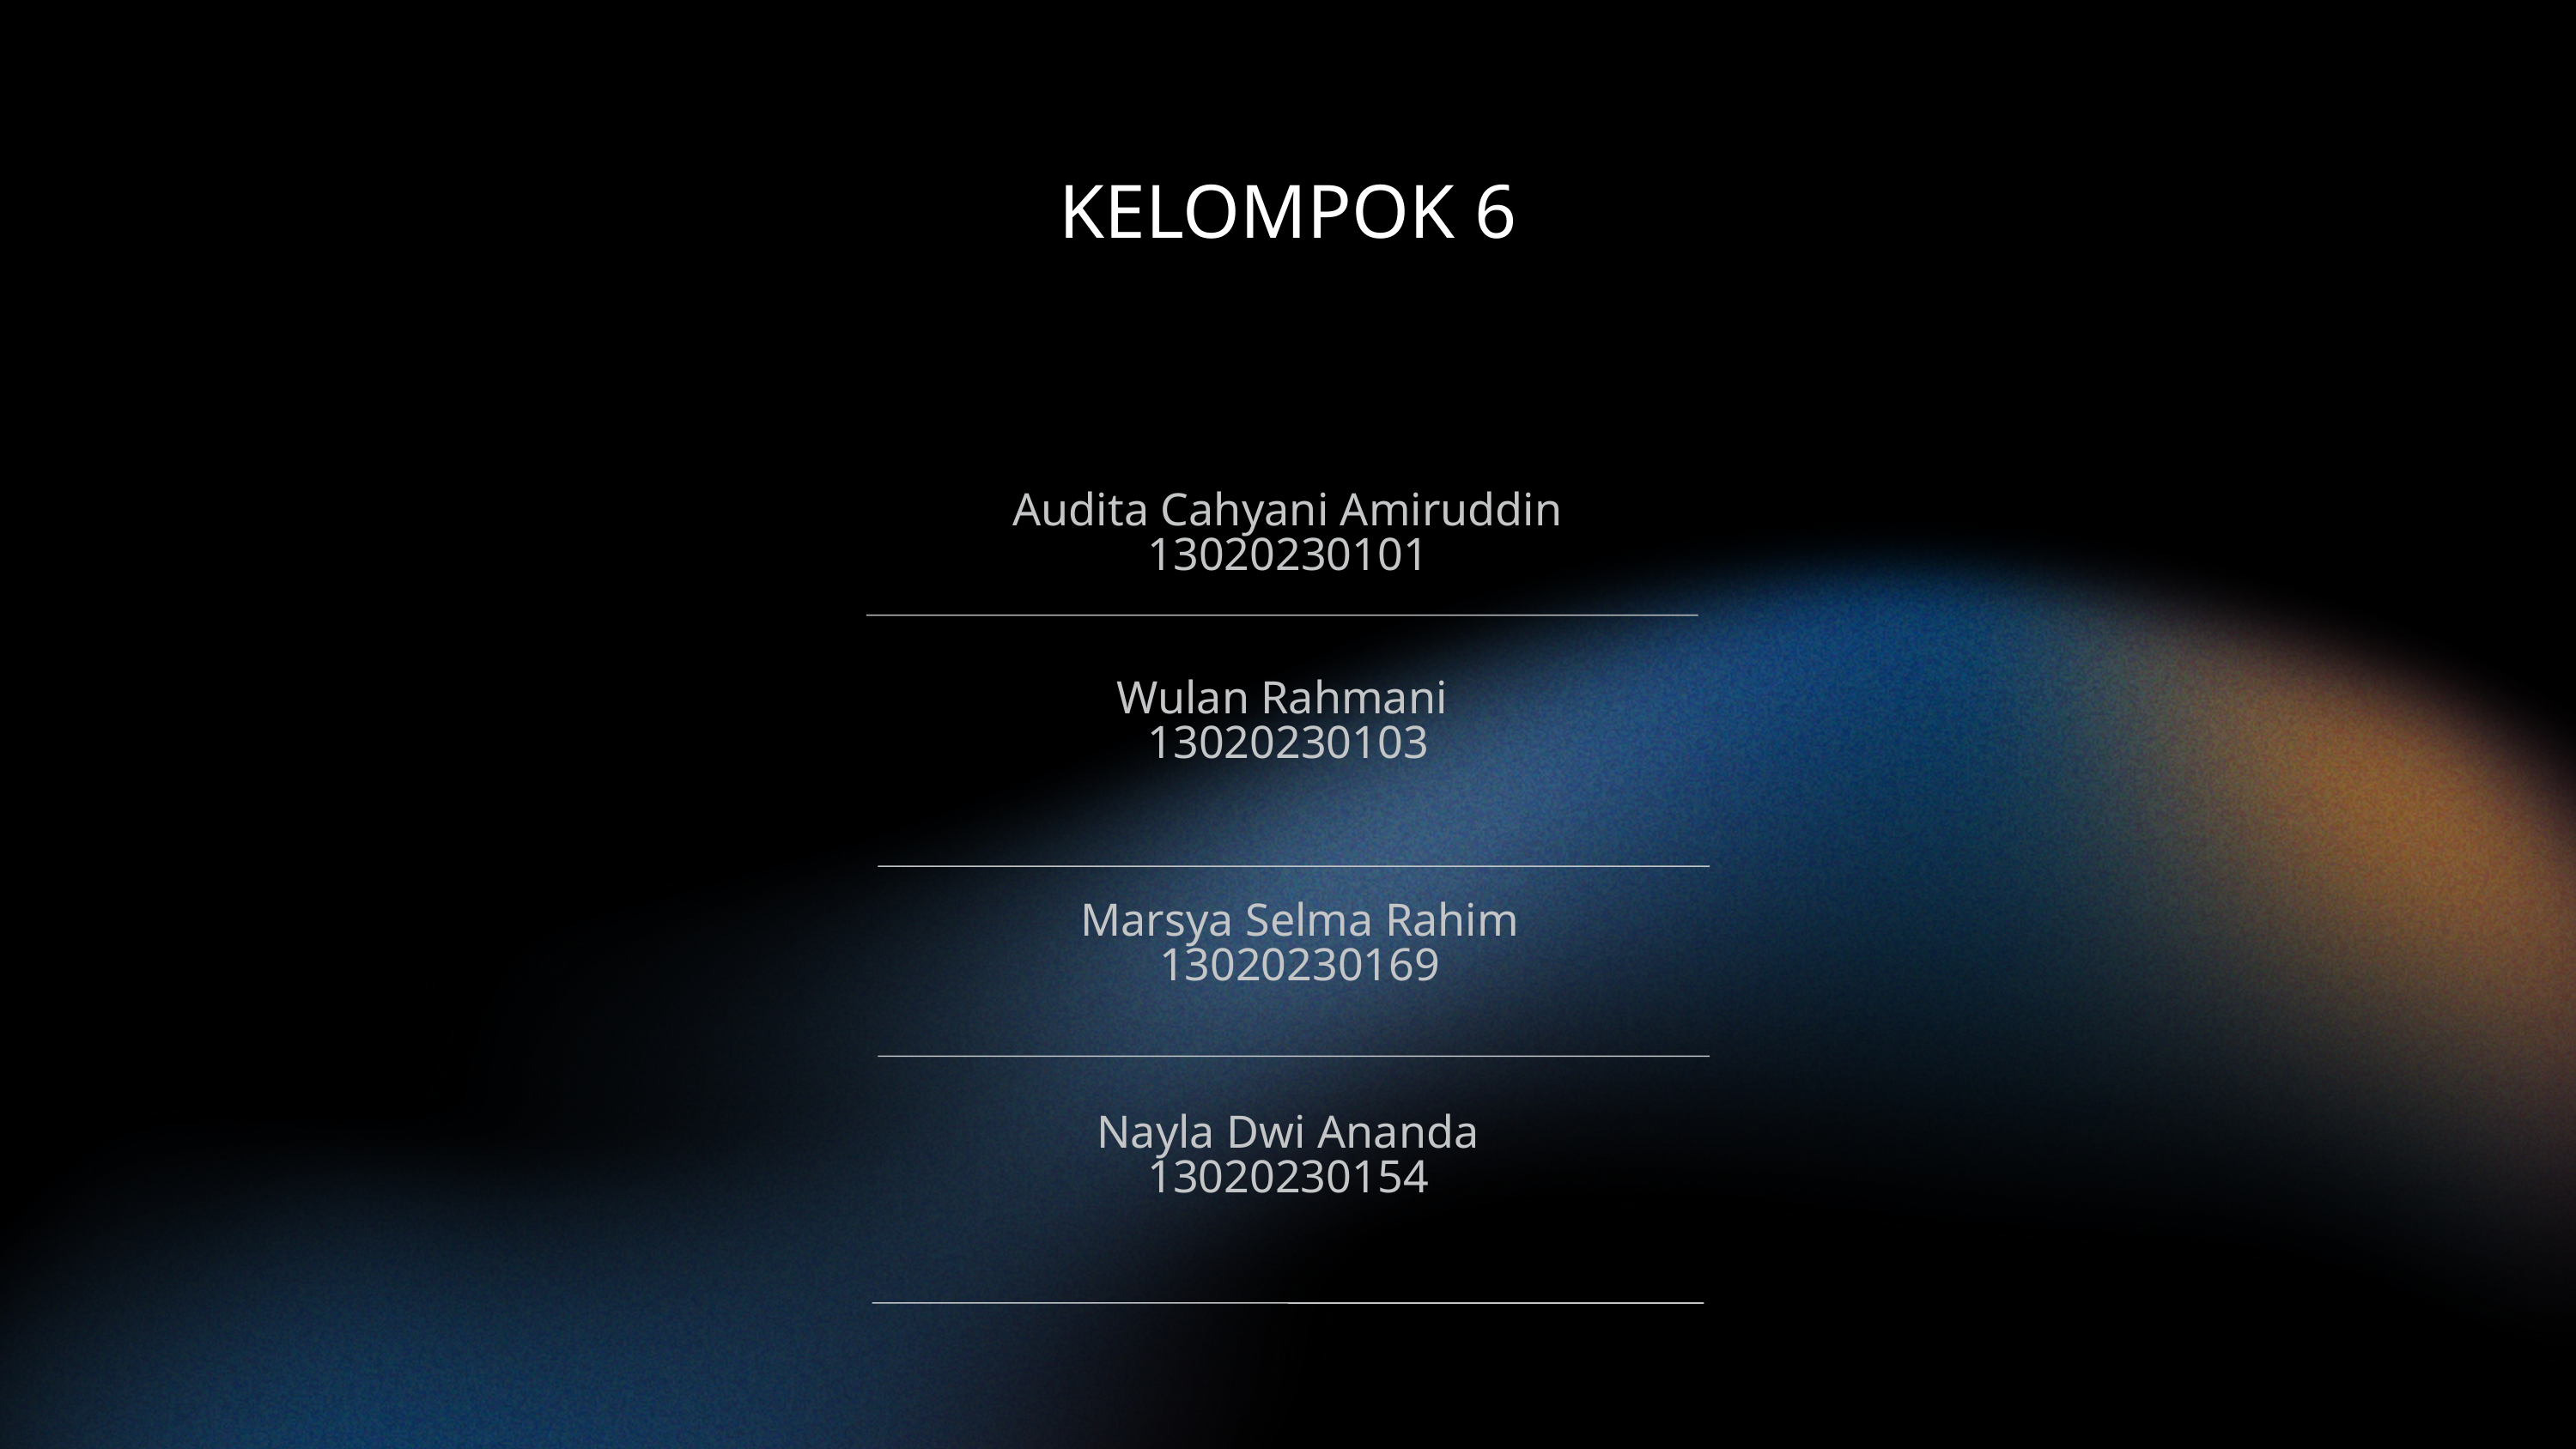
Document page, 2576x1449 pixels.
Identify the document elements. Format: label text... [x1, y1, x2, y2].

text_box Wulan Rahmani 13020230103 [1080, 678, 1496, 768]
text_box Nayla Dwi Ananda 13020230154 [925, 1113, 1651, 1203]
text_box [0, 505, 2576, 1449]
text_box Marsya Selma Rahim 13020230169 [890, 900, 1710, 991]
text_box KELOMPOK 6 [1018, 179, 1558, 253]
text_box Audita Cahyani Amiruddin 13020230101 [870, 489, 1706, 580]
